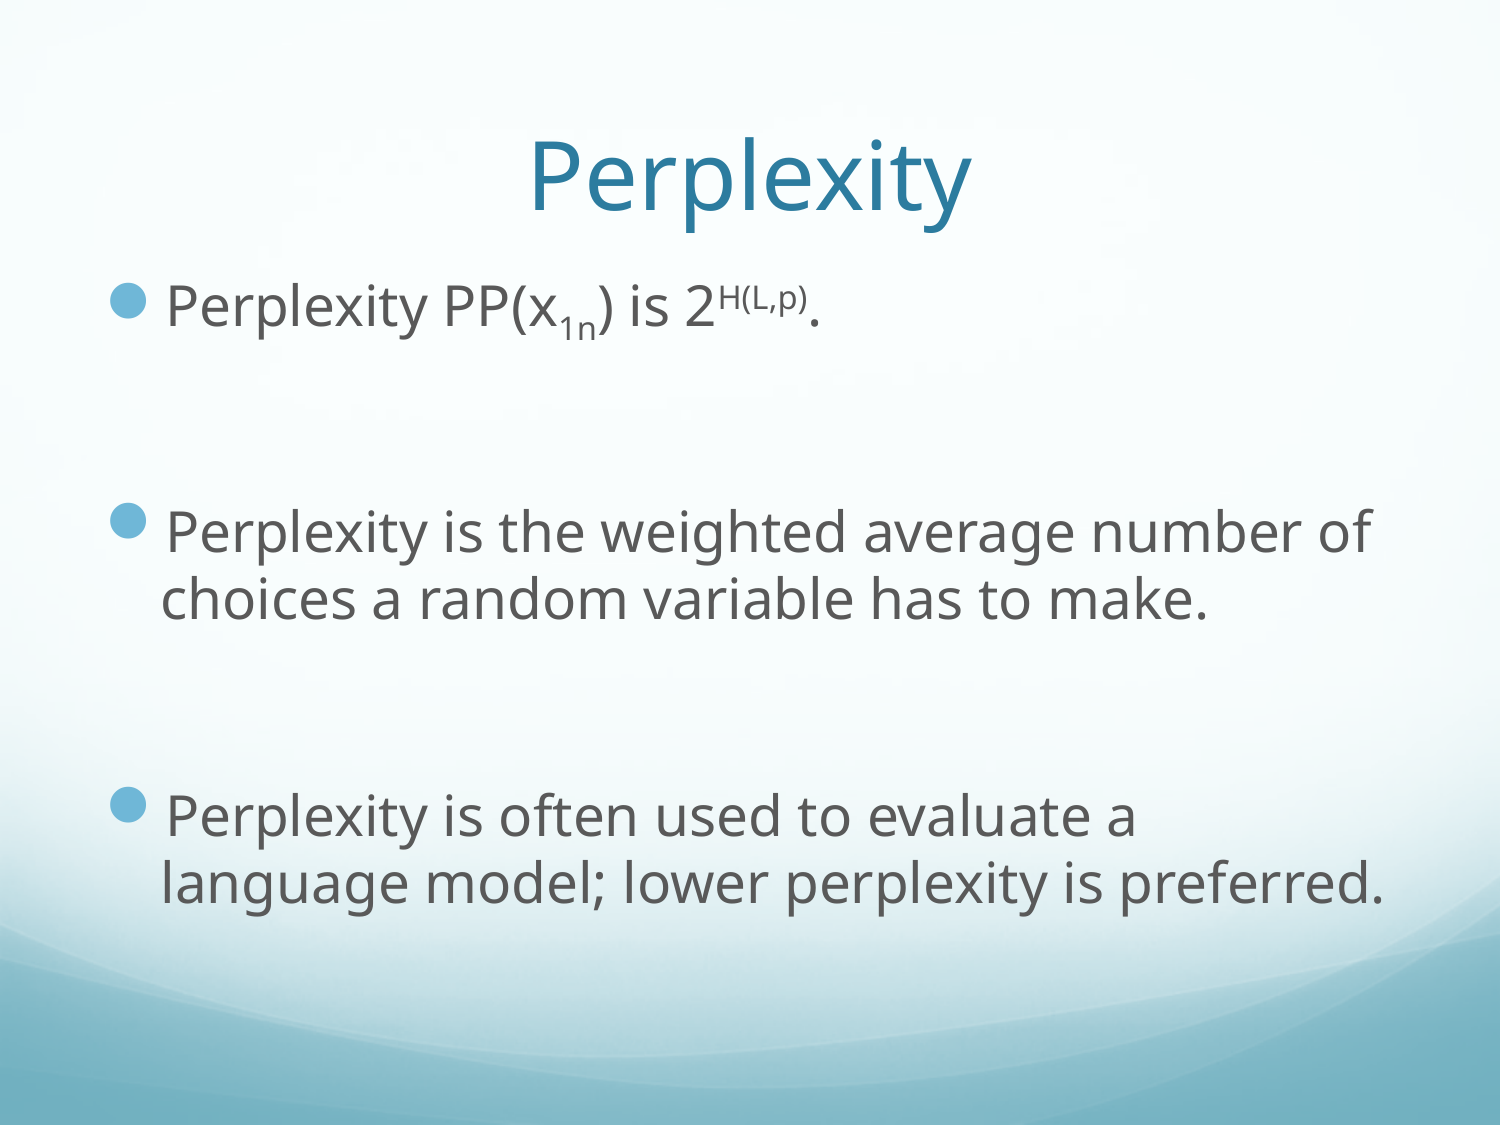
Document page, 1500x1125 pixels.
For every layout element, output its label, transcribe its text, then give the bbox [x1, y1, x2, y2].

title Perplexity [90, 17, 1410, 237]
list Perplexity PP(x1n) is 2H(L,p). Perplexity is the weighted average number of choices a random variable has to make. Perplexity is often used to evaluate a language model; lower perplexity is preferred. [90, 262, 1410, 975]
